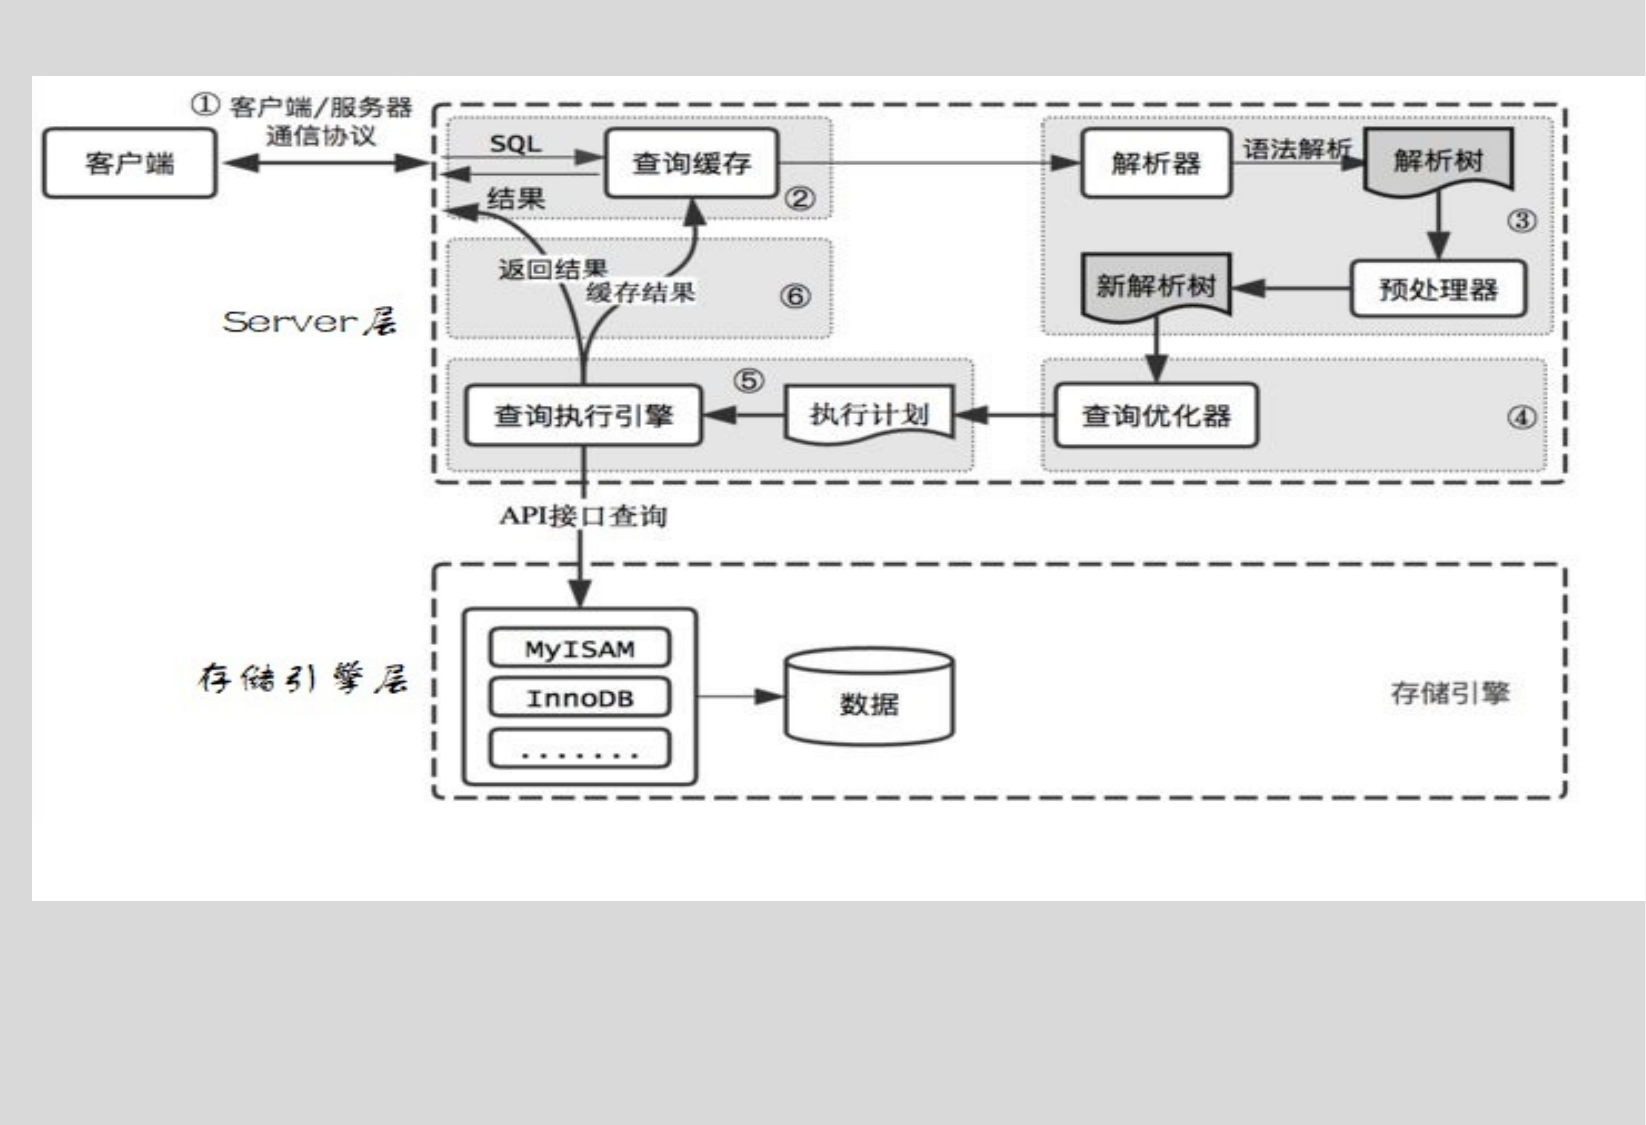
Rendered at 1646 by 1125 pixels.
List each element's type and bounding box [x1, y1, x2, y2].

picture [32, 76, 1646, 901]
